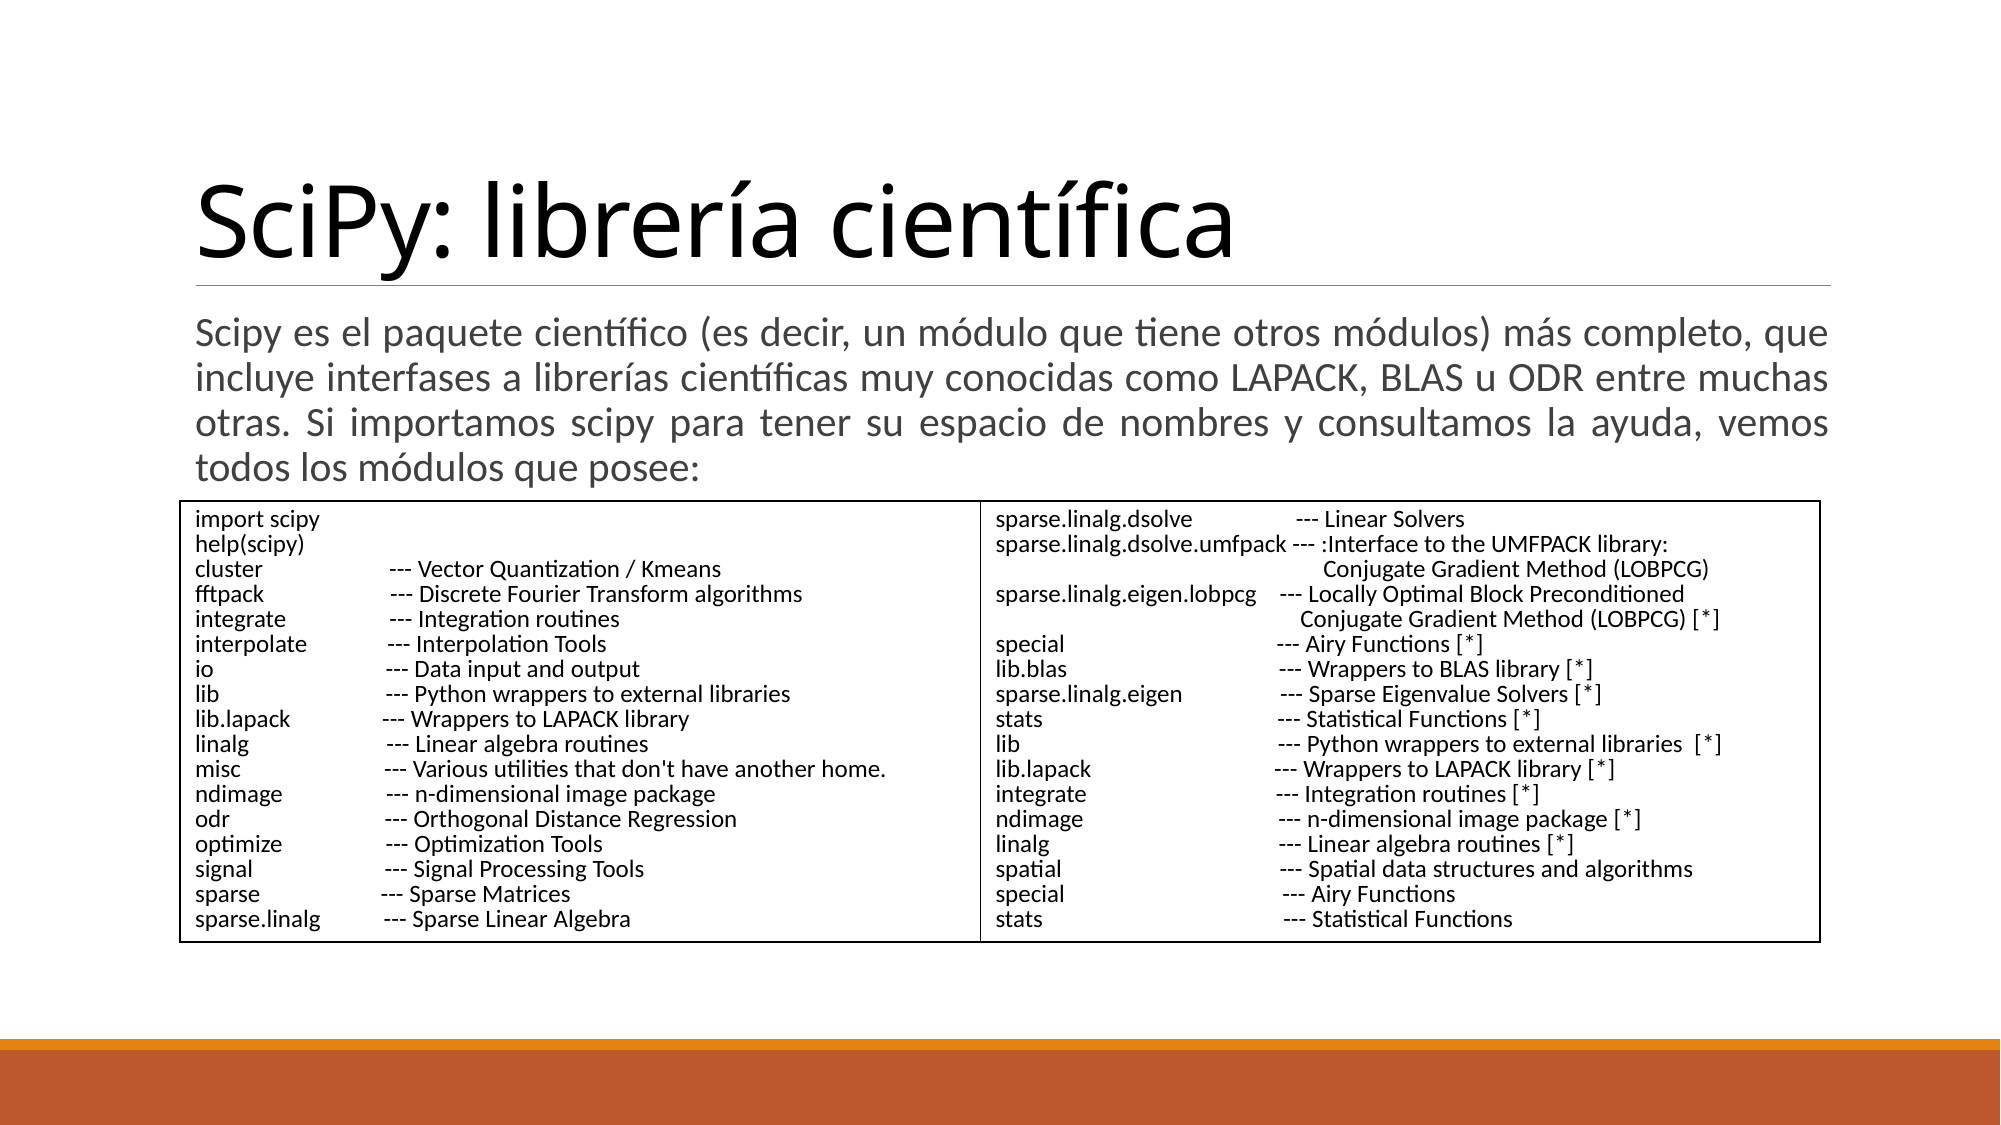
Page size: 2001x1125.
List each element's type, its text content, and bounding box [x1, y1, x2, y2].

list Scipy es el paquete científico (es decir, un módulo que tiene otros módulos) más completo, que incluye interfases a librerías científicas muy conocidas como LAPACK, BLAS u ODR entre muchas otras. Si importamos scipy para tener su espacio de nombres y consultamos la ayuda, vemos todos los módulos que posee: [180, 302, 1830, 963]
title SciPy: librería científica [180, 47, 1830, 285]
table_header import scipy help(scipy) cluster --- Vector Quantization / Kmeans fftpack --- Discrete Fourier Transform algorithms integrate --- Integration routines interpolate --- Interpolation Tools io --- Data input and output lib --- Python wrappers to external libraries lib.lapack --- Wrappers to LAPACK library linalg --- Linear algebra routines misc --- Various utilities that don't have another home. ndimage --- n-dimensional image package odr --- Orthogonal Distance Regression optimize --- Optimization Tools signal --- Signal Processing Tools sparse --- Sparse Matrices sparse.linalg --- Sparse Linear Algebra [181, 502, 980, 941]
table_header sparse.linalg.dsolve --- Linear Solvers sparse.linalg.dsolve.umfpack --- :Interface to the UMFPACK library: Conjugate Gradient Method (LOBPCG) sparse.linalg.eigen.lobpcg --- Locally Optimal Block Preconditioned Conjugate Gradient Method (LOBPCG) [*] special --- Airy Functions [*] lib.blas --- Wrappers to BLAS library [*] sparse.linalg.eigen --- Sparse Eigenvalue Solvers [*] stats --- Statistical Functions [*] lib --- Python wrappers to external libraries [*] lib.lapack --- Wrappers to LAPACK library [*] integrate --- Integration routines [*] ndimage --- n-dimensional image package [*] linalg --- Linear algebra routines [*] spatial --- Spatial data structures and algorithms special --- Airy Functions stats --- Statistical Functions [981, 502, 1819, 941]
